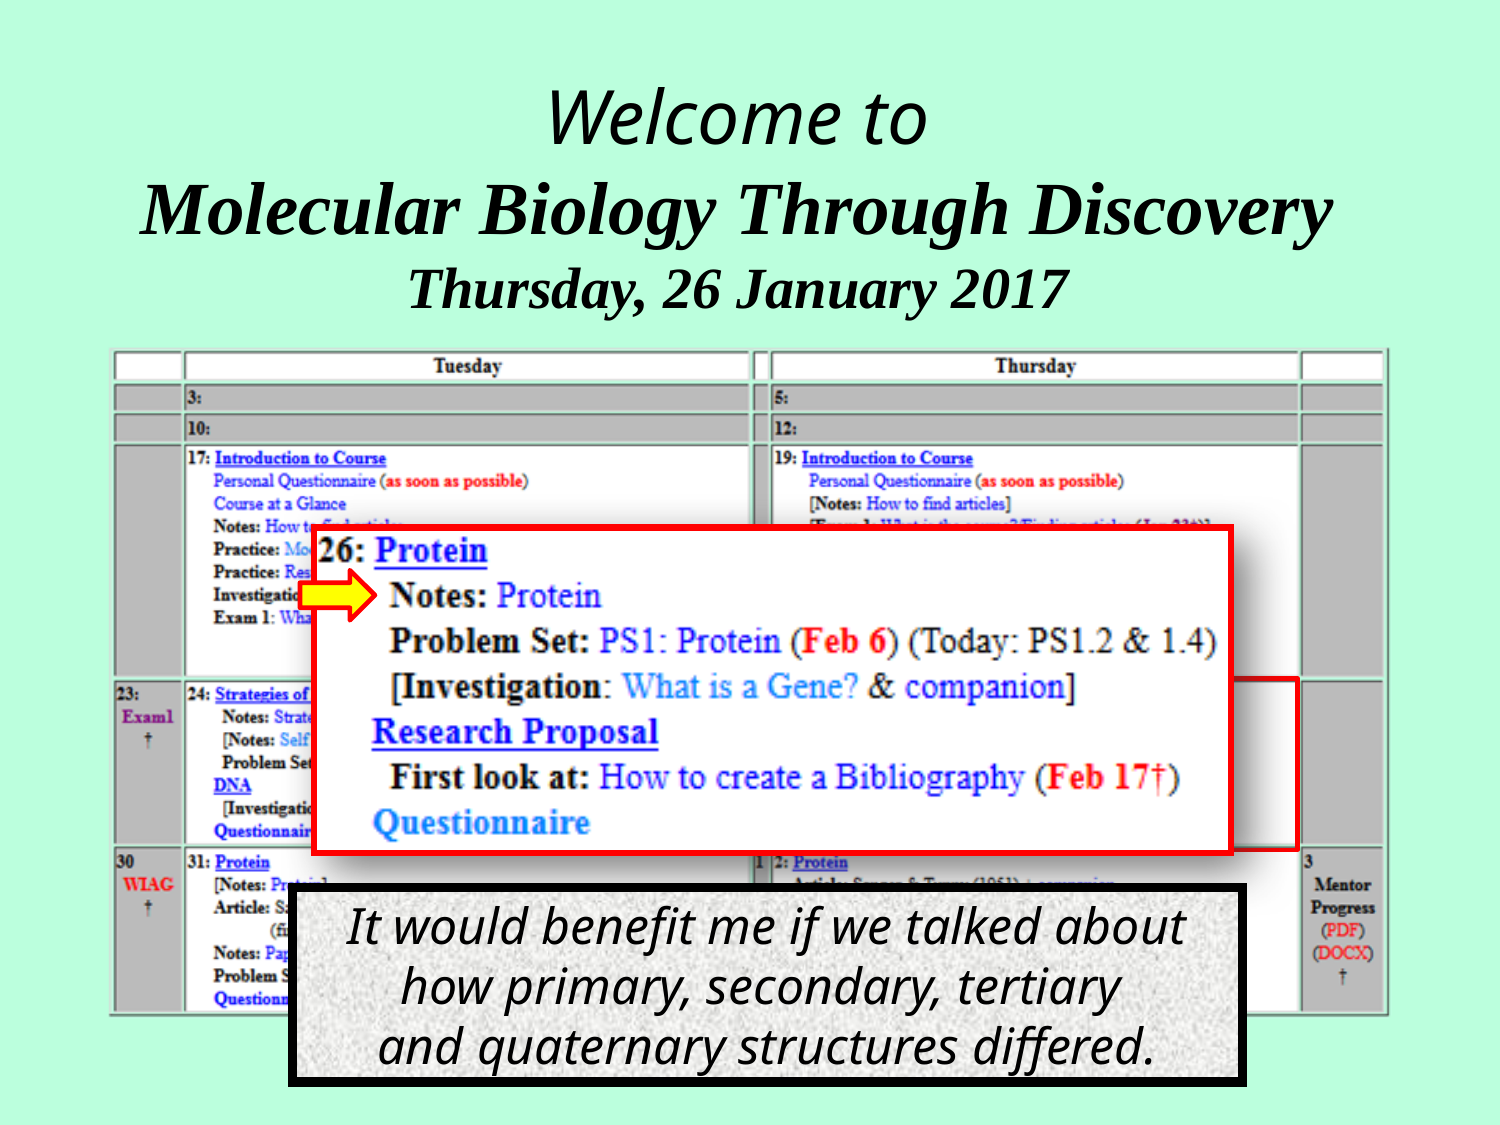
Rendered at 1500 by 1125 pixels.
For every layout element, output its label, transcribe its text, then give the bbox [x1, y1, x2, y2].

picture [103, 337, 1397, 1026]
text_box It would benefit me if we talked about how primary, secondary, tertiary and quaternary structures differed. [292, 1035, 1243, 1083]
text_box Welcome to Molecular Biology Through Discovery Thursday, 26 January 2017 [62, 62, 1413, 328]
